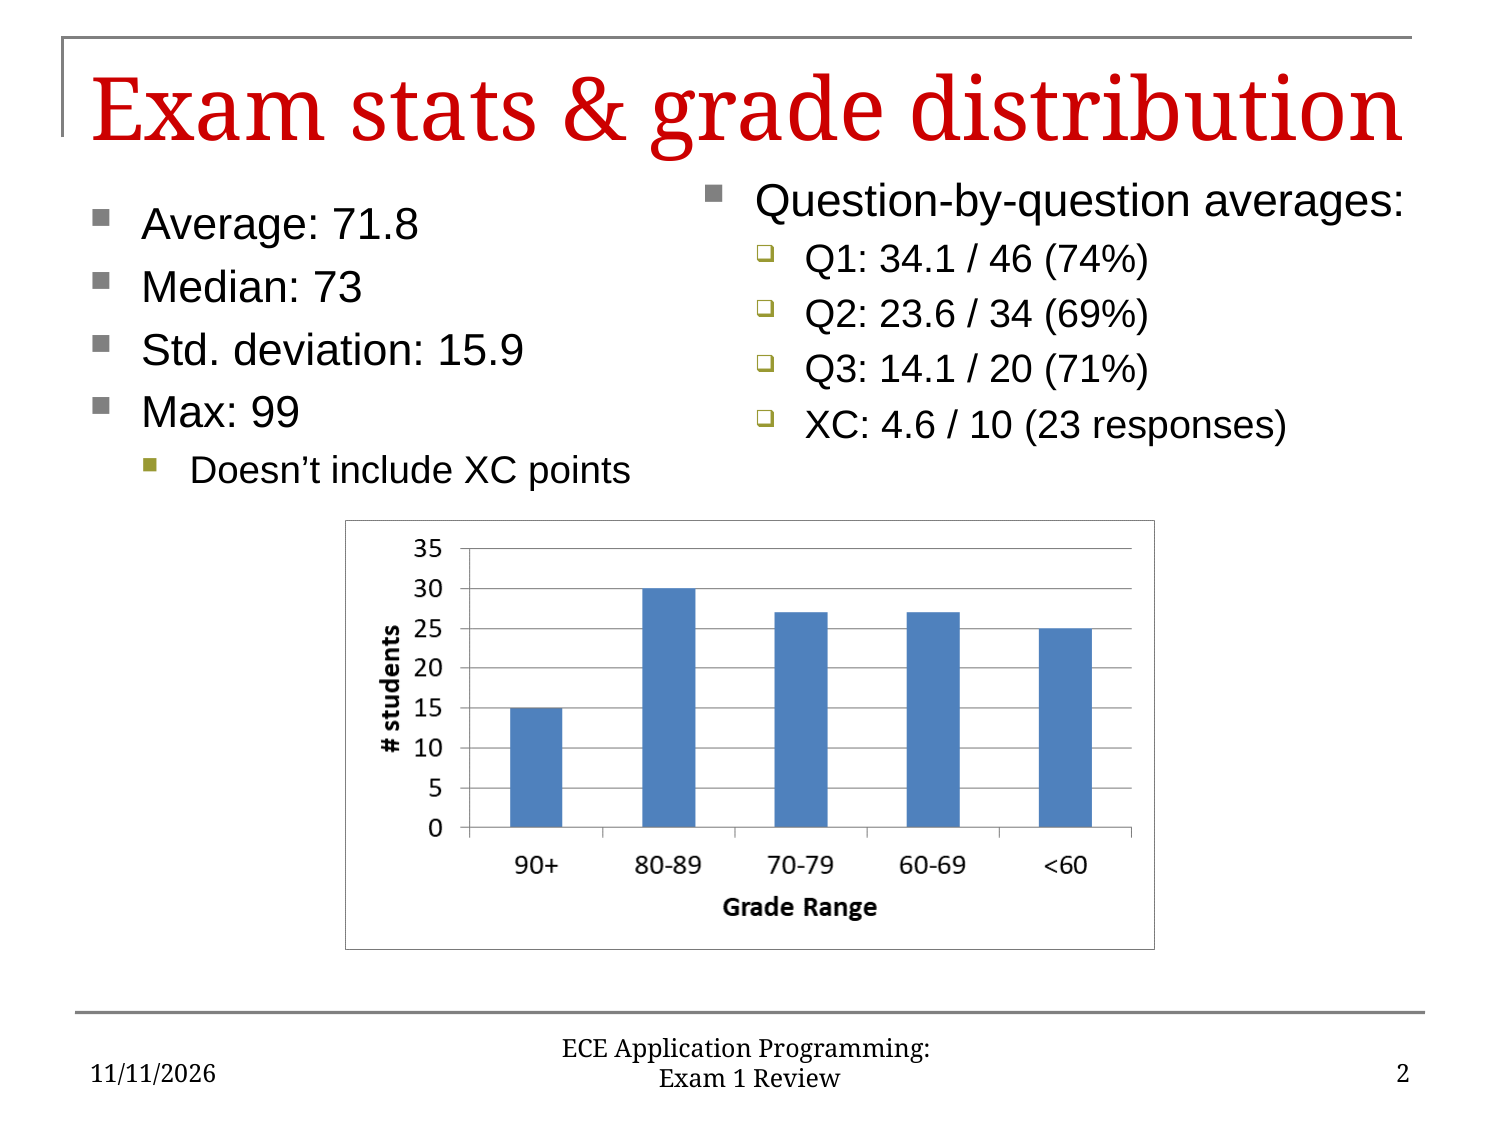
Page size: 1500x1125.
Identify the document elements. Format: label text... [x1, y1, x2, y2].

footer ECE Application Programming: Exam 1 Review [512, 1024, 988, 1101]
list Question-by-question averages: Q1: 34.1 / 46 (74%) Q2: 23.6 / 34 (69%) Q3: 14.1 / 20 (71%) XC: 4.6 / 10 (23 responses) [687, 162, 1425, 513]
picture [345, 520, 1155, 951]
slide_number 2 [1074, 1023, 1426, 1100]
list Average: 71.8 Median: 73 Std. deviation: 15.9 Max: 99 Doesn’t include XC points [75, 187, 687, 500]
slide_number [74, 1023, 426, 1100]
title Exam stats & grade distribution [75, 45, 1425, 163]
chart [312, 462, 1063, 913]
